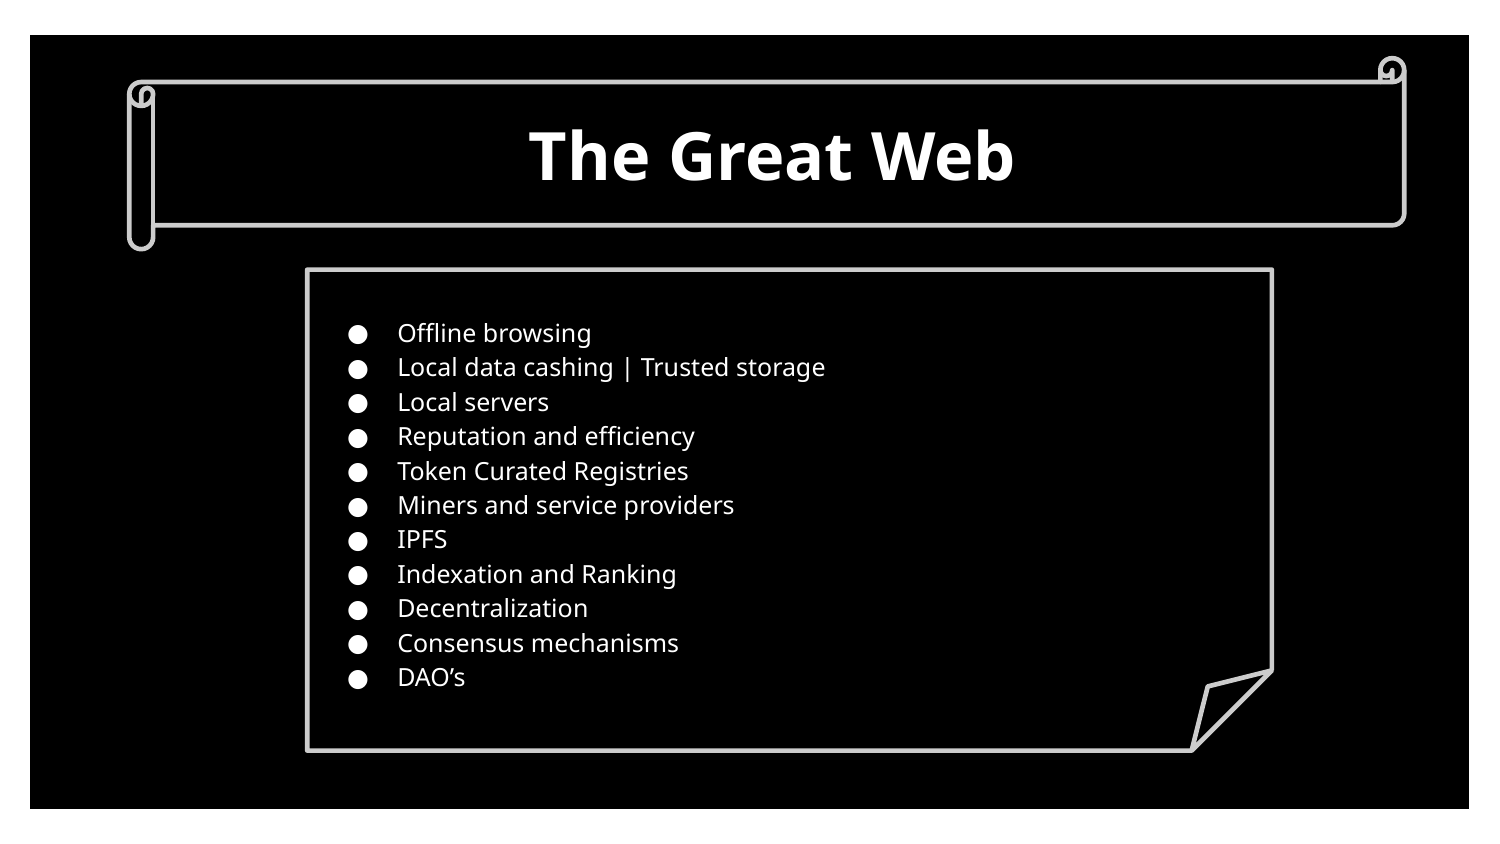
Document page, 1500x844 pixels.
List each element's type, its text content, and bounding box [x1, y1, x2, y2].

text_box The Great Web [129, 58, 1405, 250]
text_box Offline browsing Local data cashing | Trusted storage Local servers Reputation and efficiency Token Curated Registries Miners and service providers IPFS Indexation and Ranking Decentralization Consensus mechanisms DAO’s [307, 269, 1272, 751]
text_box [29, 33, 1470, 810]
